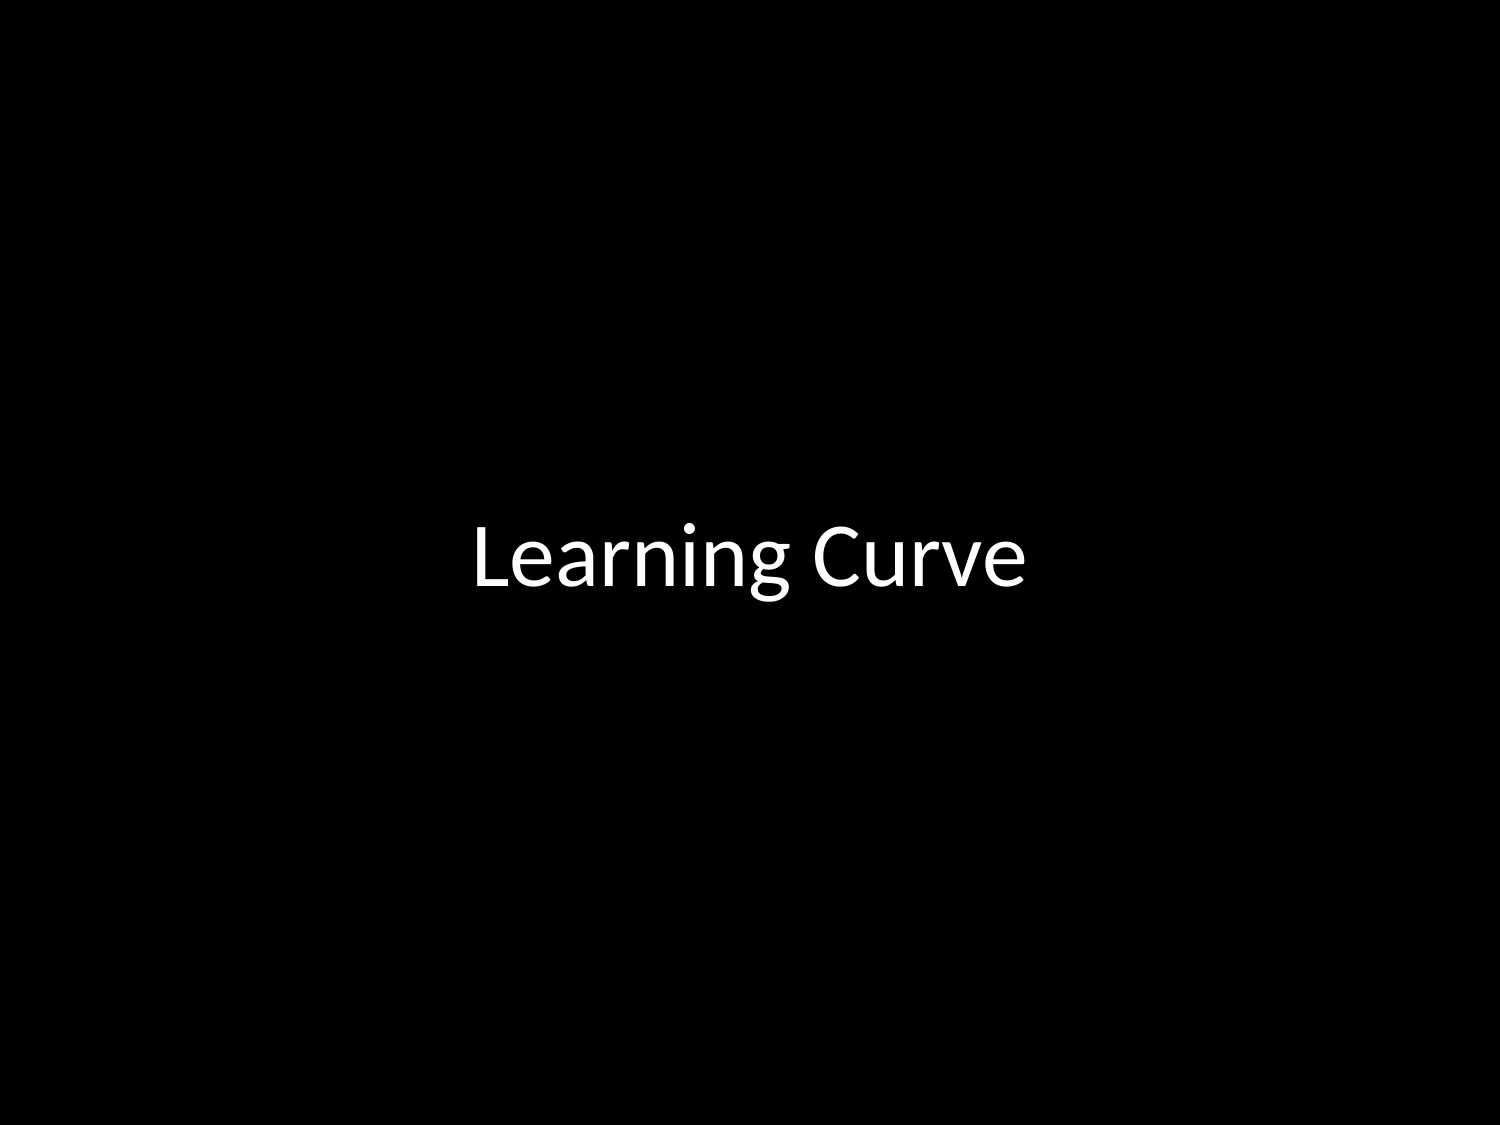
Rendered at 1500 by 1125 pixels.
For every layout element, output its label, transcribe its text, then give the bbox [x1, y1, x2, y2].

title Learning Curve [75, 456, 1425, 644]
